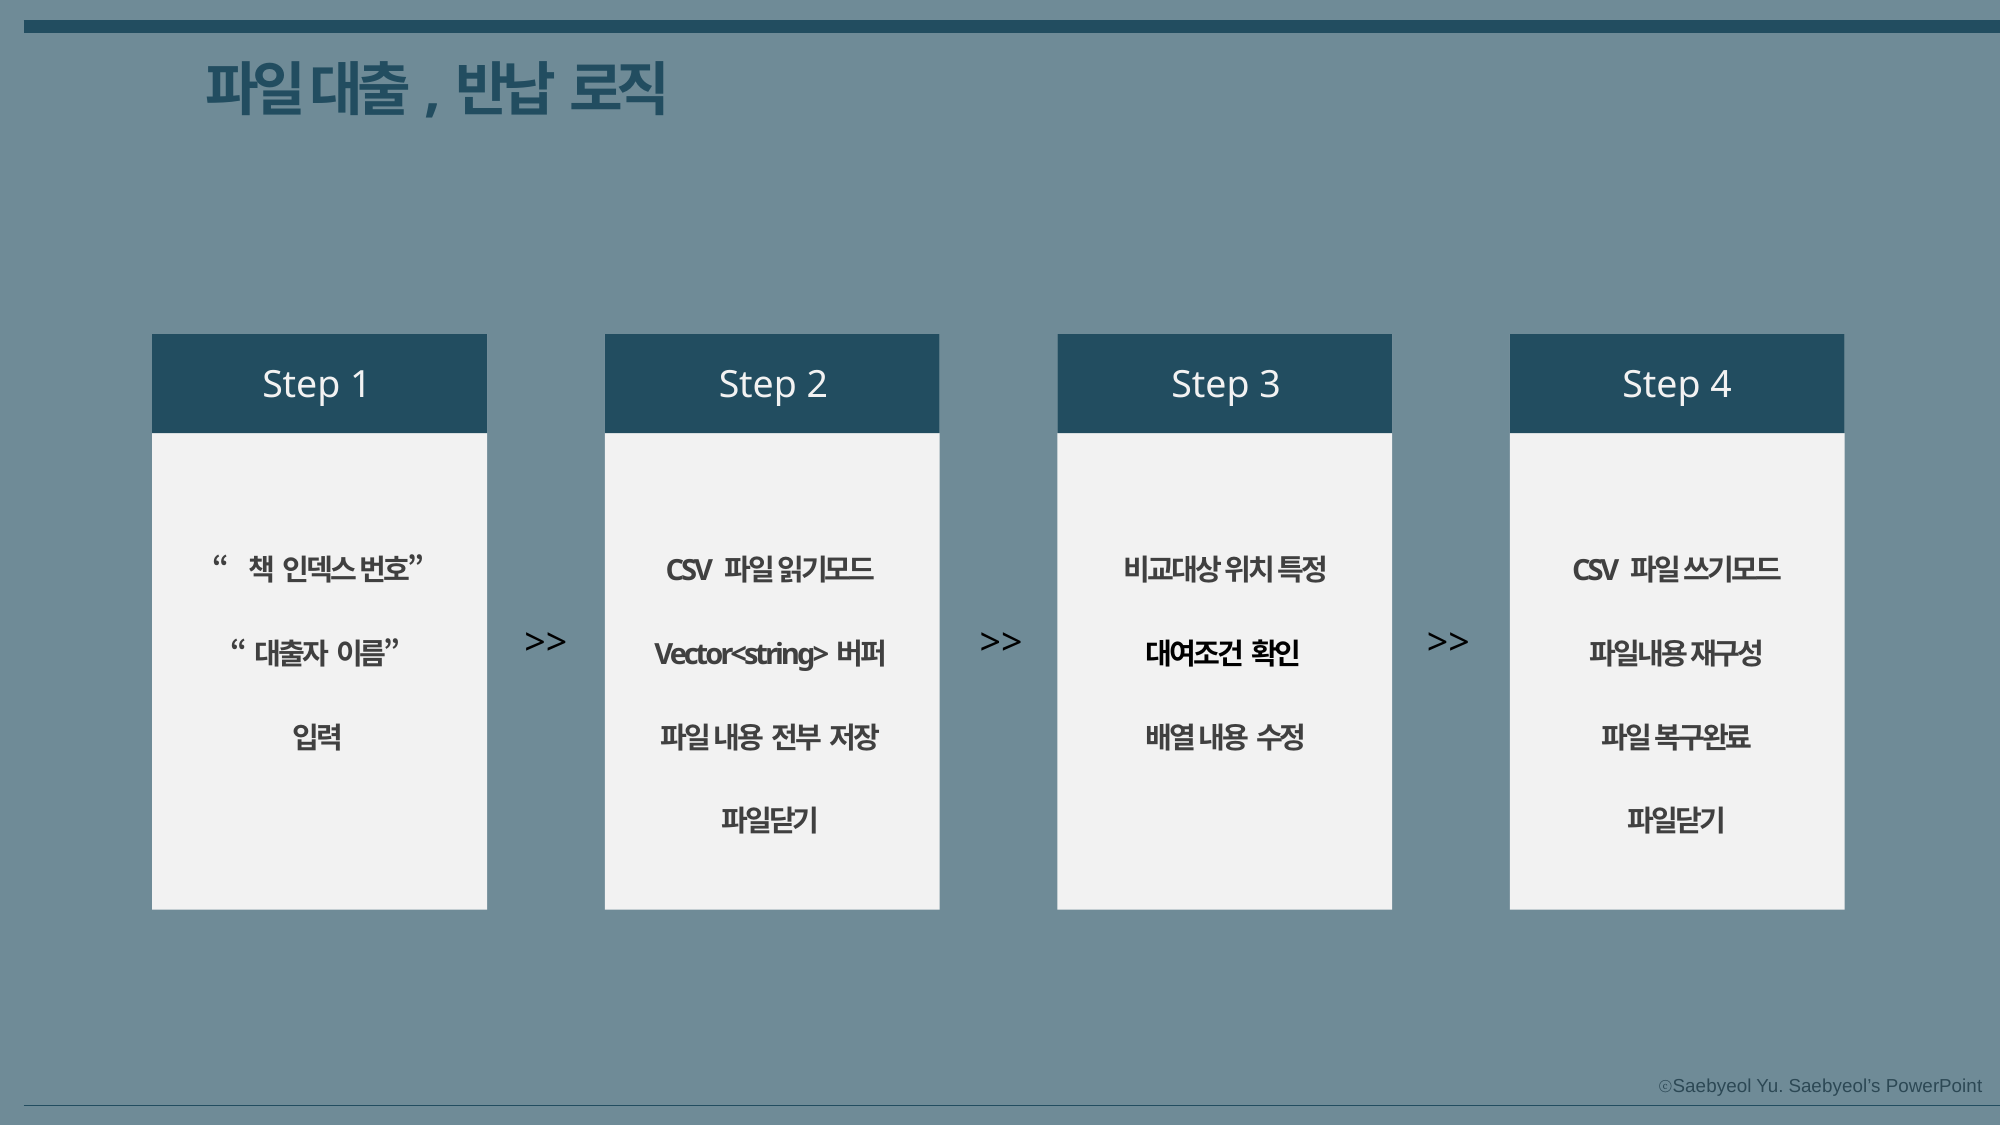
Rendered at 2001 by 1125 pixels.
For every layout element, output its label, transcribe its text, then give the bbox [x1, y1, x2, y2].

text_box [1509, 434, 1846, 911]
text_box 비교대상 위치 특정 대여조건 확인 배열 내용 수정 [1088, 536, 1365, 762]
text_box [151, 333, 488, 434]
text_box >> [964, 610, 1038, 671]
text_box [1056, 333, 1393, 434]
text_box [604, 333, 941, 434]
text_box >> [1412, 610, 1485, 671]
text_box Step 3 [1156, 352, 1296, 413]
text_box Step 4 [1607, 352, 1747, 413]
text_box CSV 파일 쓰기모드 파일내용 재구성 파일 복구완료 파일닫기 [1539, 536, 1816, 846]
text_box Step 2 [703, 352, 843, 413]
text_box 파일 대출,반납 로직 [190, 44, 686, 130]
text_box CSV 파일 읽기모드 Vector<string>버퍼 파일 내용 전부 저장 파일닫기 [632, 536, 909, 846]
text_box >> [509, 610, 583, 671]
text_box [0, 0, 2000, 1125]
text_box [1056, 434, 1393, 911]
text_box [604, 434, 941, 911]
text_box Step 1 [247, 352, 387, 413]
text_box [1509, 333, 1846, 434]
text_box [151, 434, 488, 911]
text_box “책 인덱스 번호” “대출자 이름” 입력 [180, 536, 457, 762]
